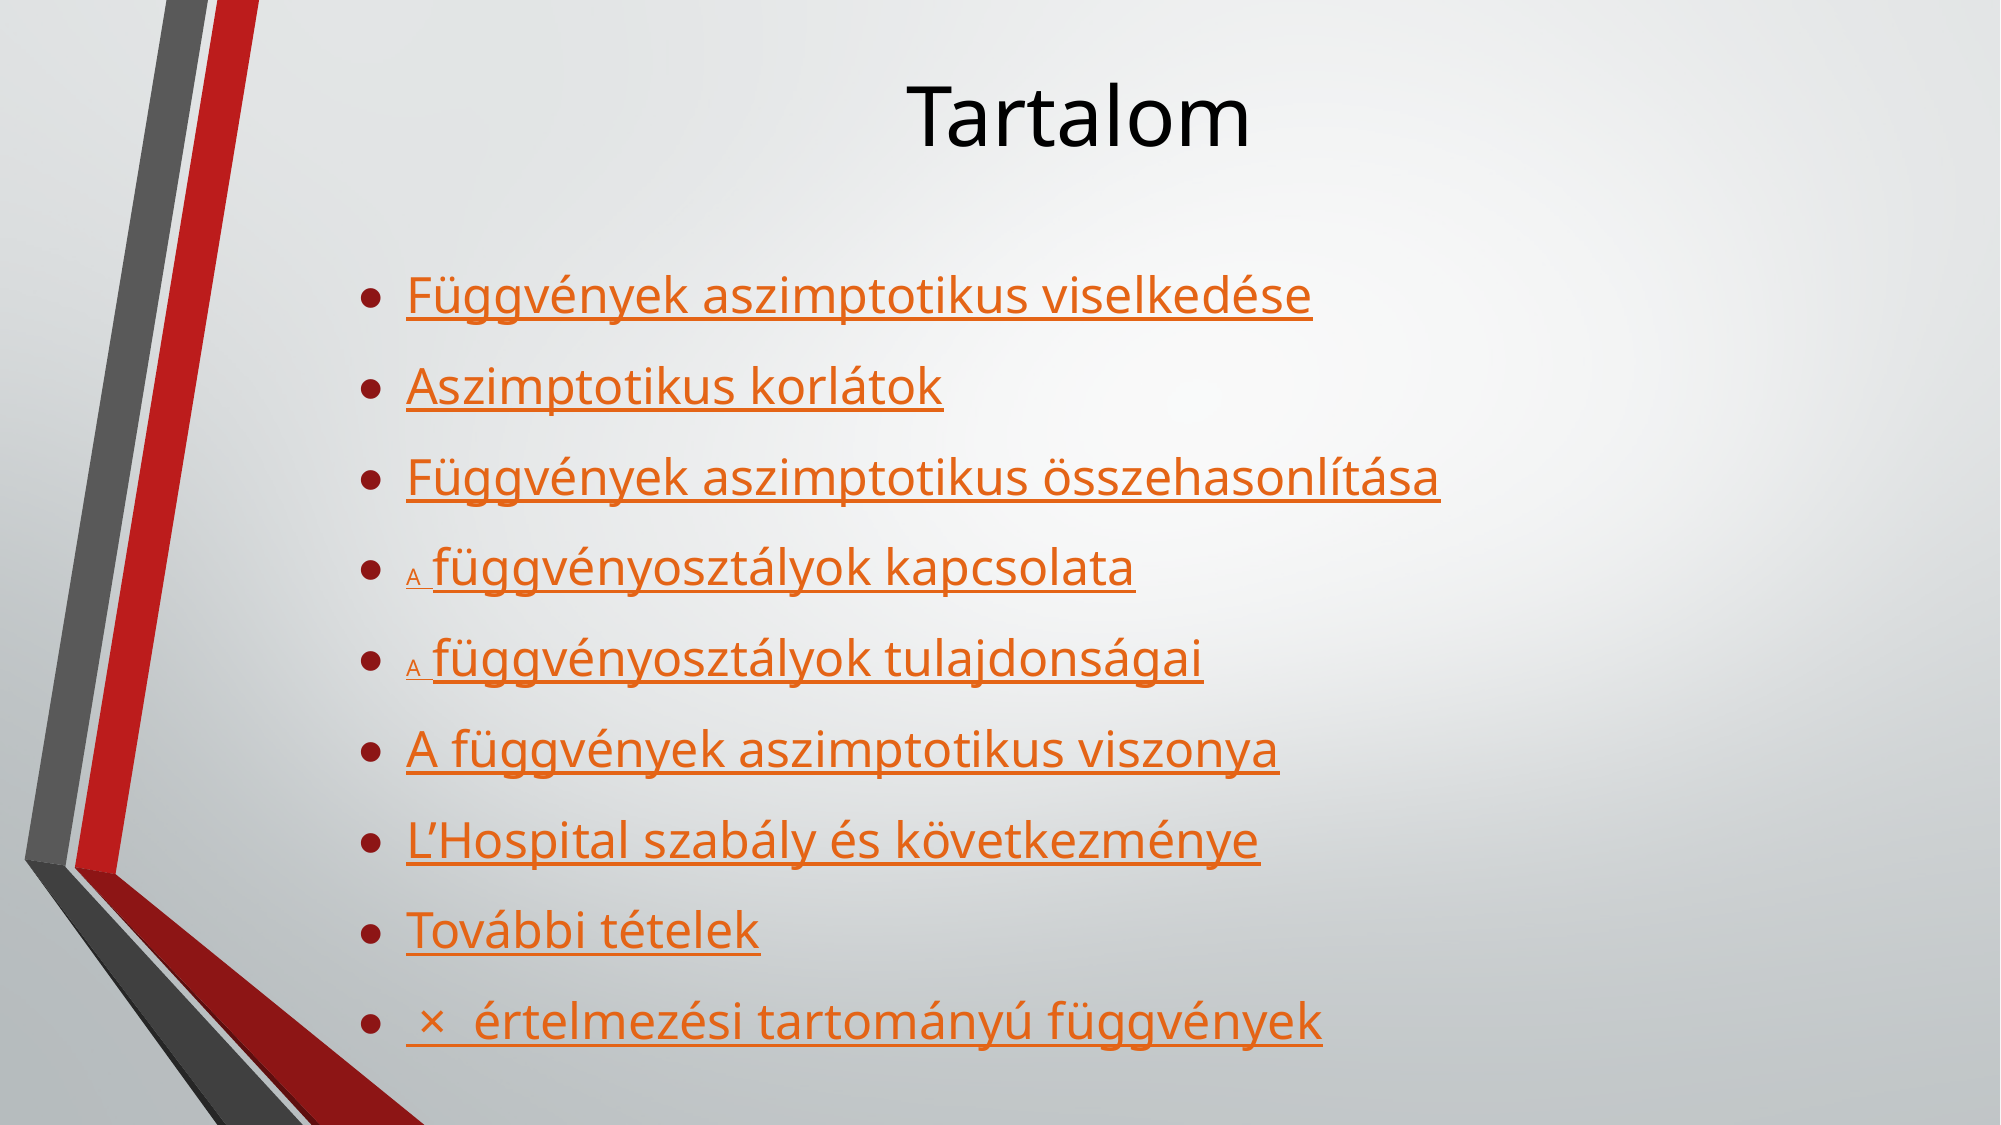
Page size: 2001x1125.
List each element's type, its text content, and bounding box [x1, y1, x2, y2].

title Tartalom [258, 52, 1902, 173]
